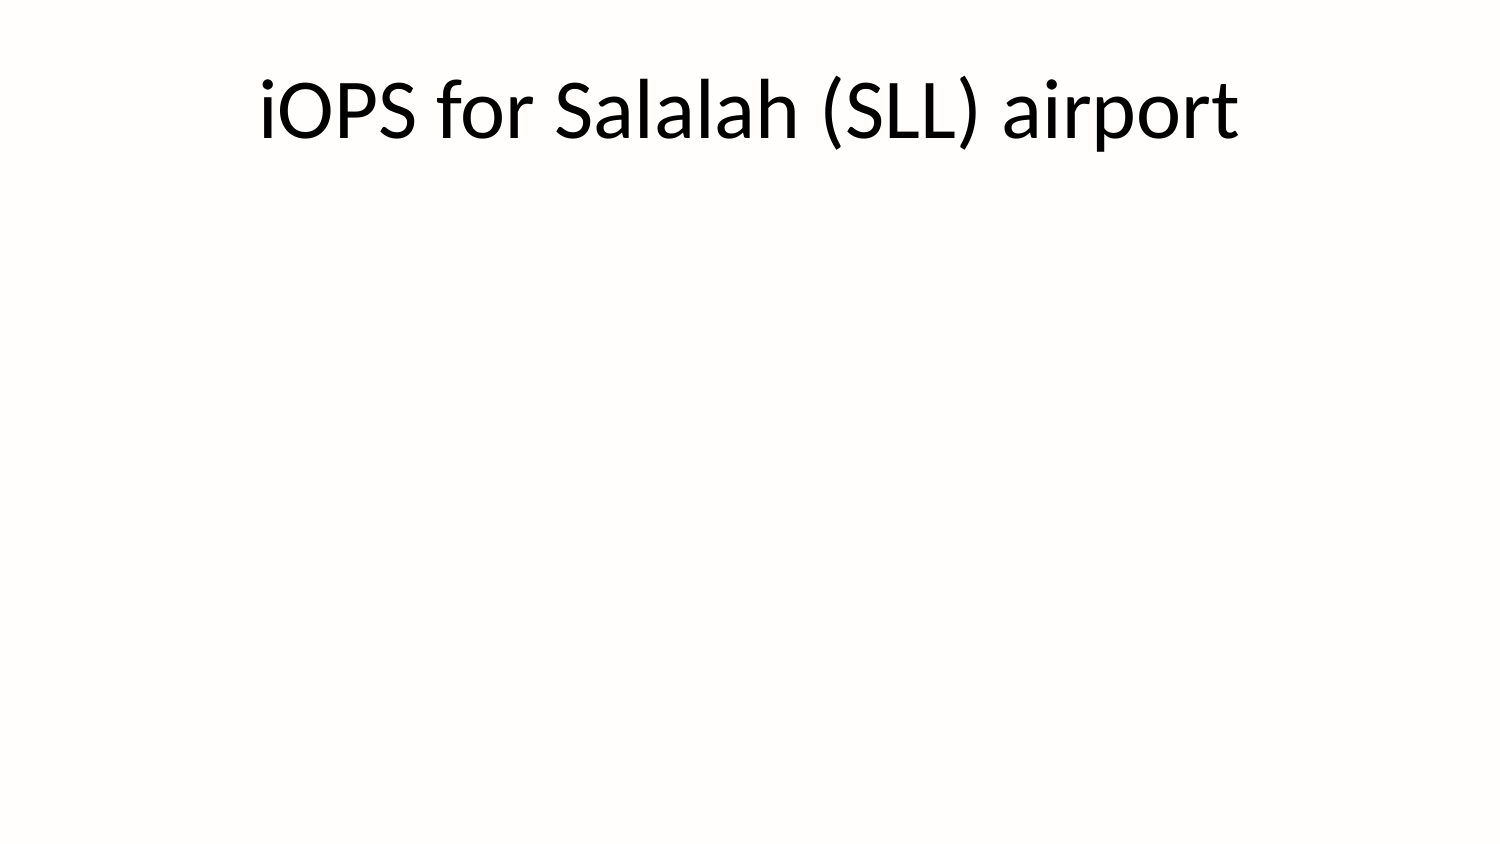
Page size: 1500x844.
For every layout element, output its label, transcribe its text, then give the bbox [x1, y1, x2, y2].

title iOPS for Salalah (SLL) airport [75, 33, 1425, 175]
